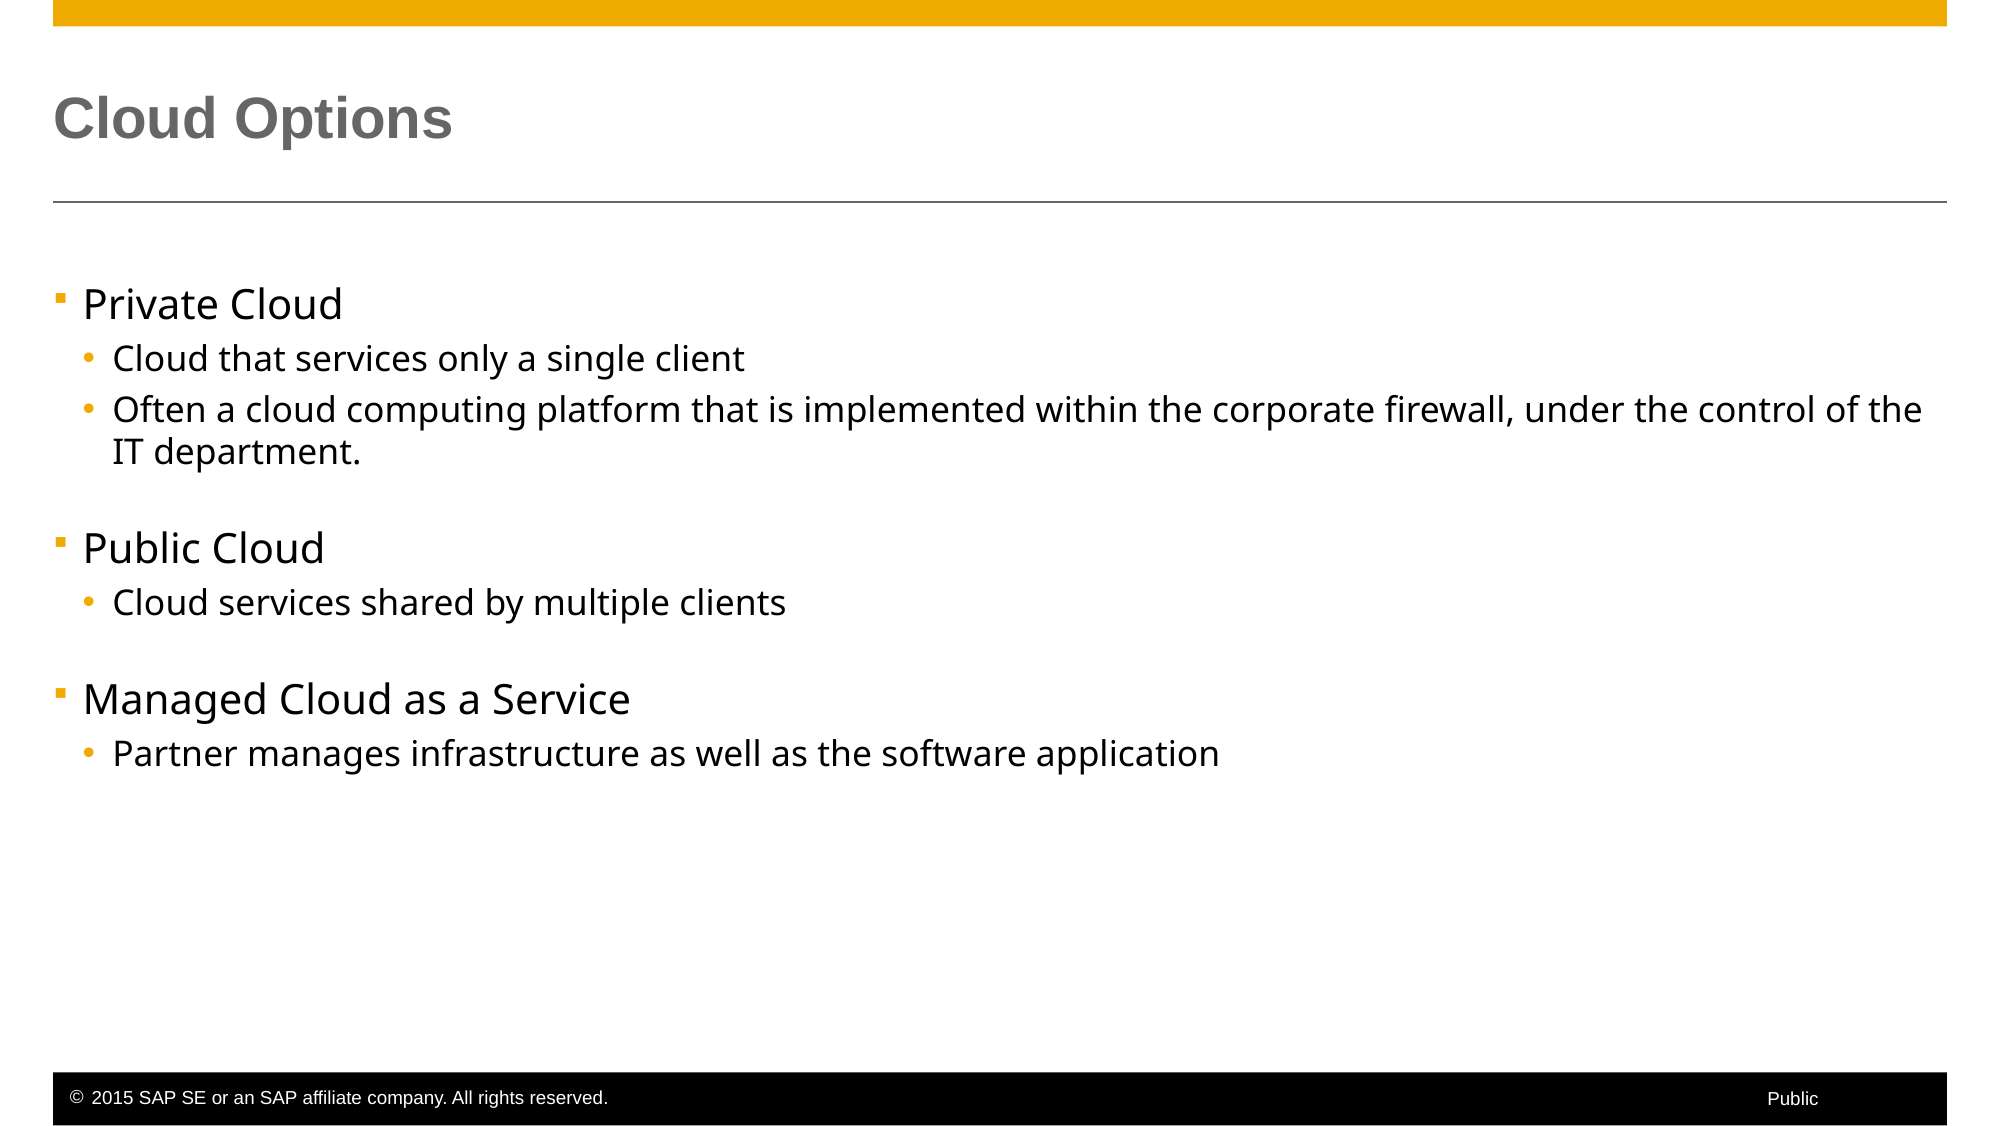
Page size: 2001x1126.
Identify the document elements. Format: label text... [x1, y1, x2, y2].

title Cloud Options [53, 53, 1947, 178]
list Private Cloud Cloud that services only a single client Often a cloud computing platform that is implemented within the corporate firewall, under the control of the IT department. Public Cloud Cloud services shared by multiple clients Managed Cloud as a Service Partner manages infrastructure as well as the software application [53, 277, 1947, 998]
